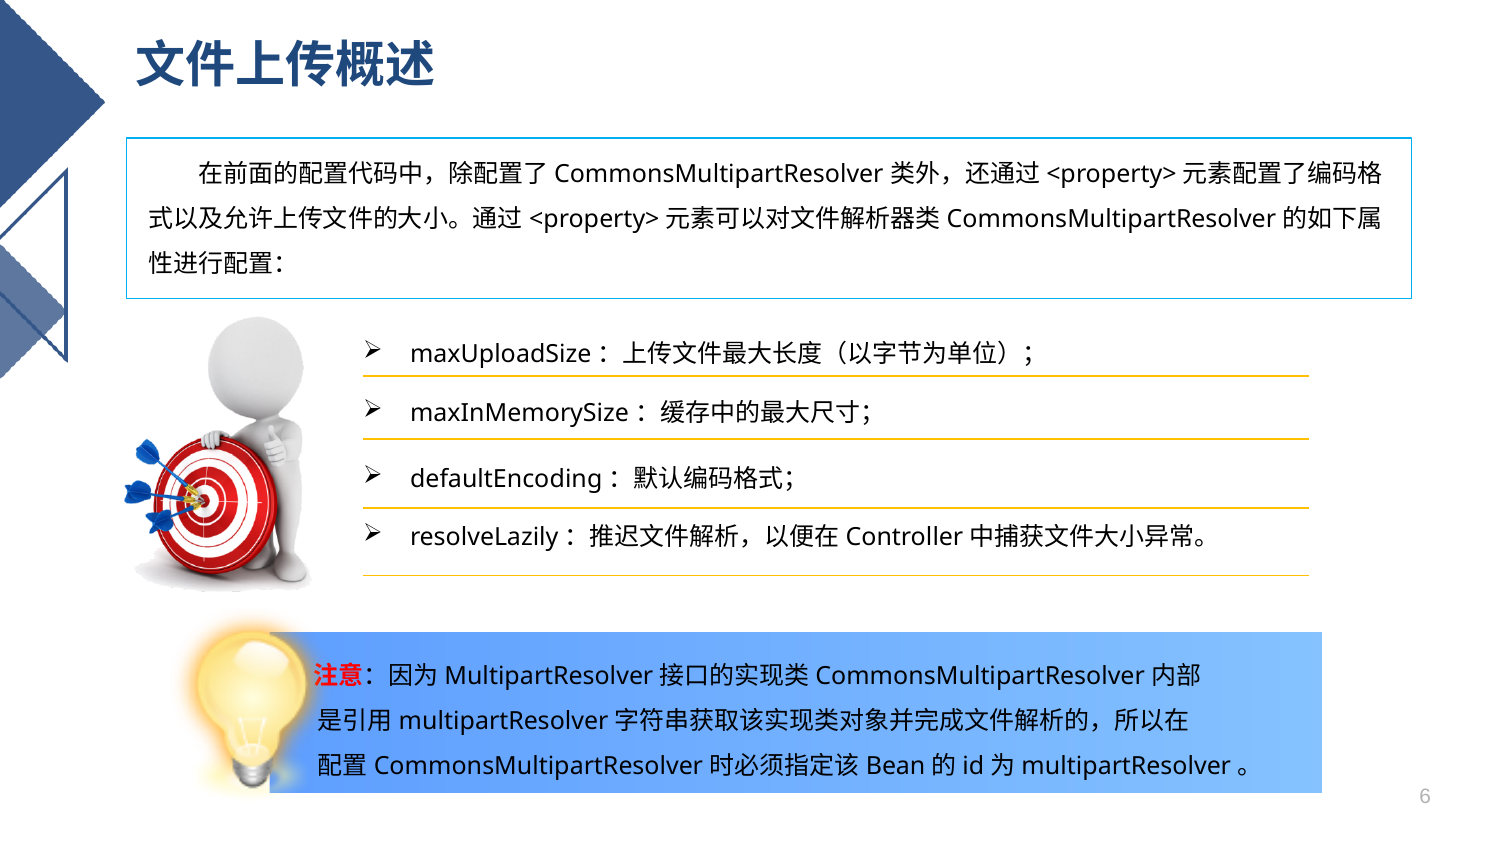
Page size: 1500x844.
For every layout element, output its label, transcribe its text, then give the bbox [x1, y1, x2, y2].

picture [0, 0, 105, 446]
text_box 注意：因为MultipartResolver接口的实现类CommonsMultipartResolver内部 是引用multipartResolver字符串获取该实现类对象并完成文件解析的，所以在 配置CommonsMultipartResolver时必须指定该Bean的id为multipartResolver。 [358, 630, 1324, 795]
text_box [126, 134, 1412, 299]
text_box defaultEncoding：默认编码格式； [348, 455, 1322, 500]
picture [124, 316, 312, 593]
title 文件上传概述 [123, 26, 1436, 102]
slide_number 6 [1388, 772, 1462, 818]
text_box maxInMemorySize：缓存中的最大尺寸； [348, 389, 1207, 434]
text_box resolveLazily：推迟文件解析，以便在Controller中捕获文件大小异常。 [348, 512, 1355, 558]
picture [152, 607, 353, 802]
text_box maxUploadSize：上传文件最大长度（以字节为单位）； [348, 330, 1355, 375]
